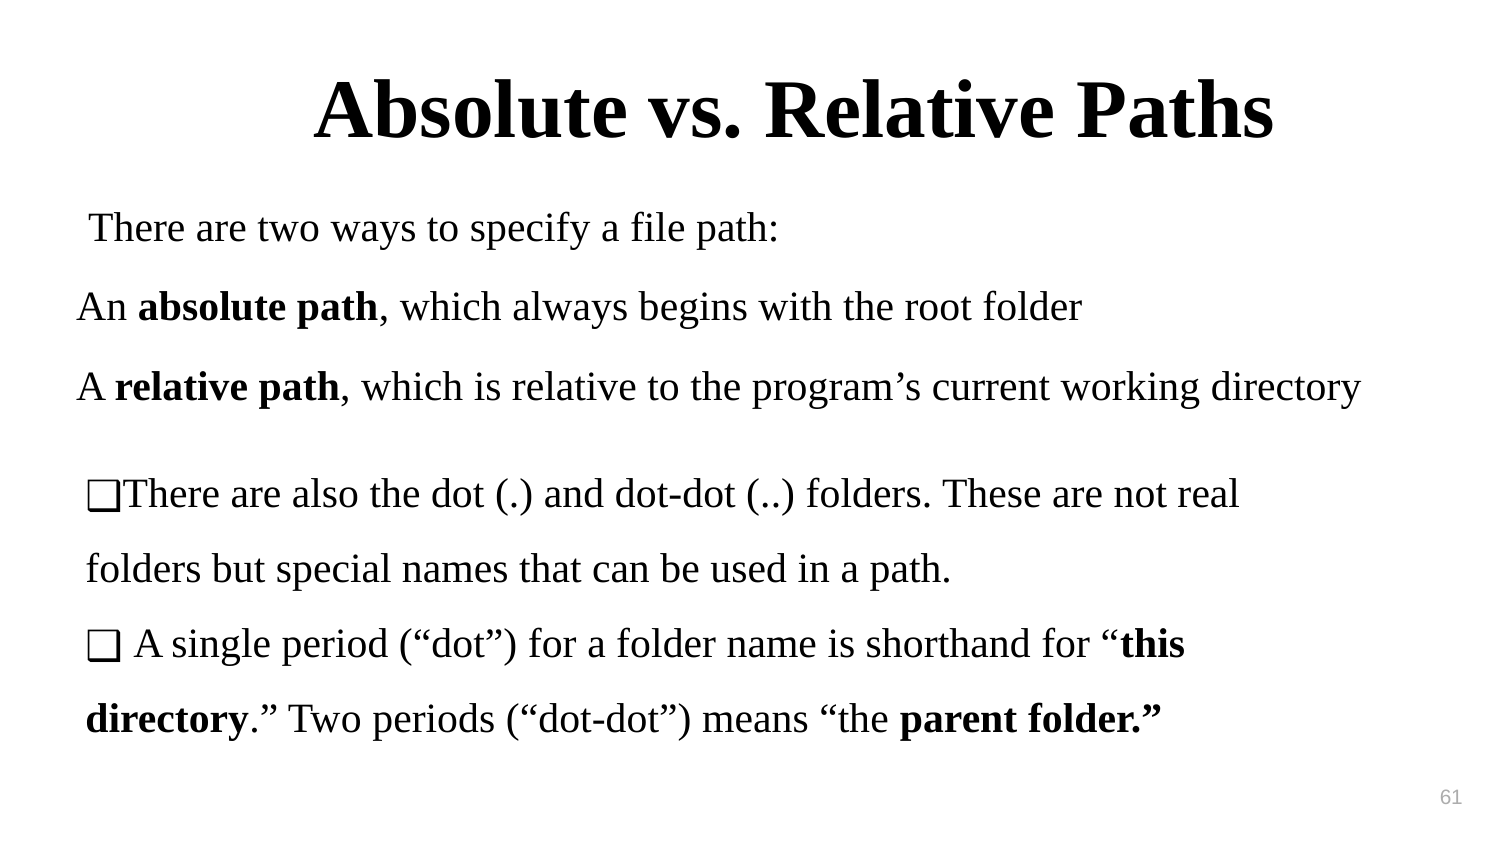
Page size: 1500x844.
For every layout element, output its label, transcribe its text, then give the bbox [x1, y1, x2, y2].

slide_number 61 [1389, 764, 1478, 828]
title Absolute vs. Relative Paths [75, 33, 1425, 175]
list There are two ways to specify a file path: An absolute path, which always begins with the root folder A relative path, which is relative to the program’s current working directory [70, 199, 1420, 422]
text_box There are also the dot (.) and dot-dot (..) folders. These are not real folders but special names that can be used in a path. A single period (“dot”) for a folder name is shorthand for “this directory.” Two periods (“dot-dot”) means “the parent folder.” [70, 433, 1383, 749]
